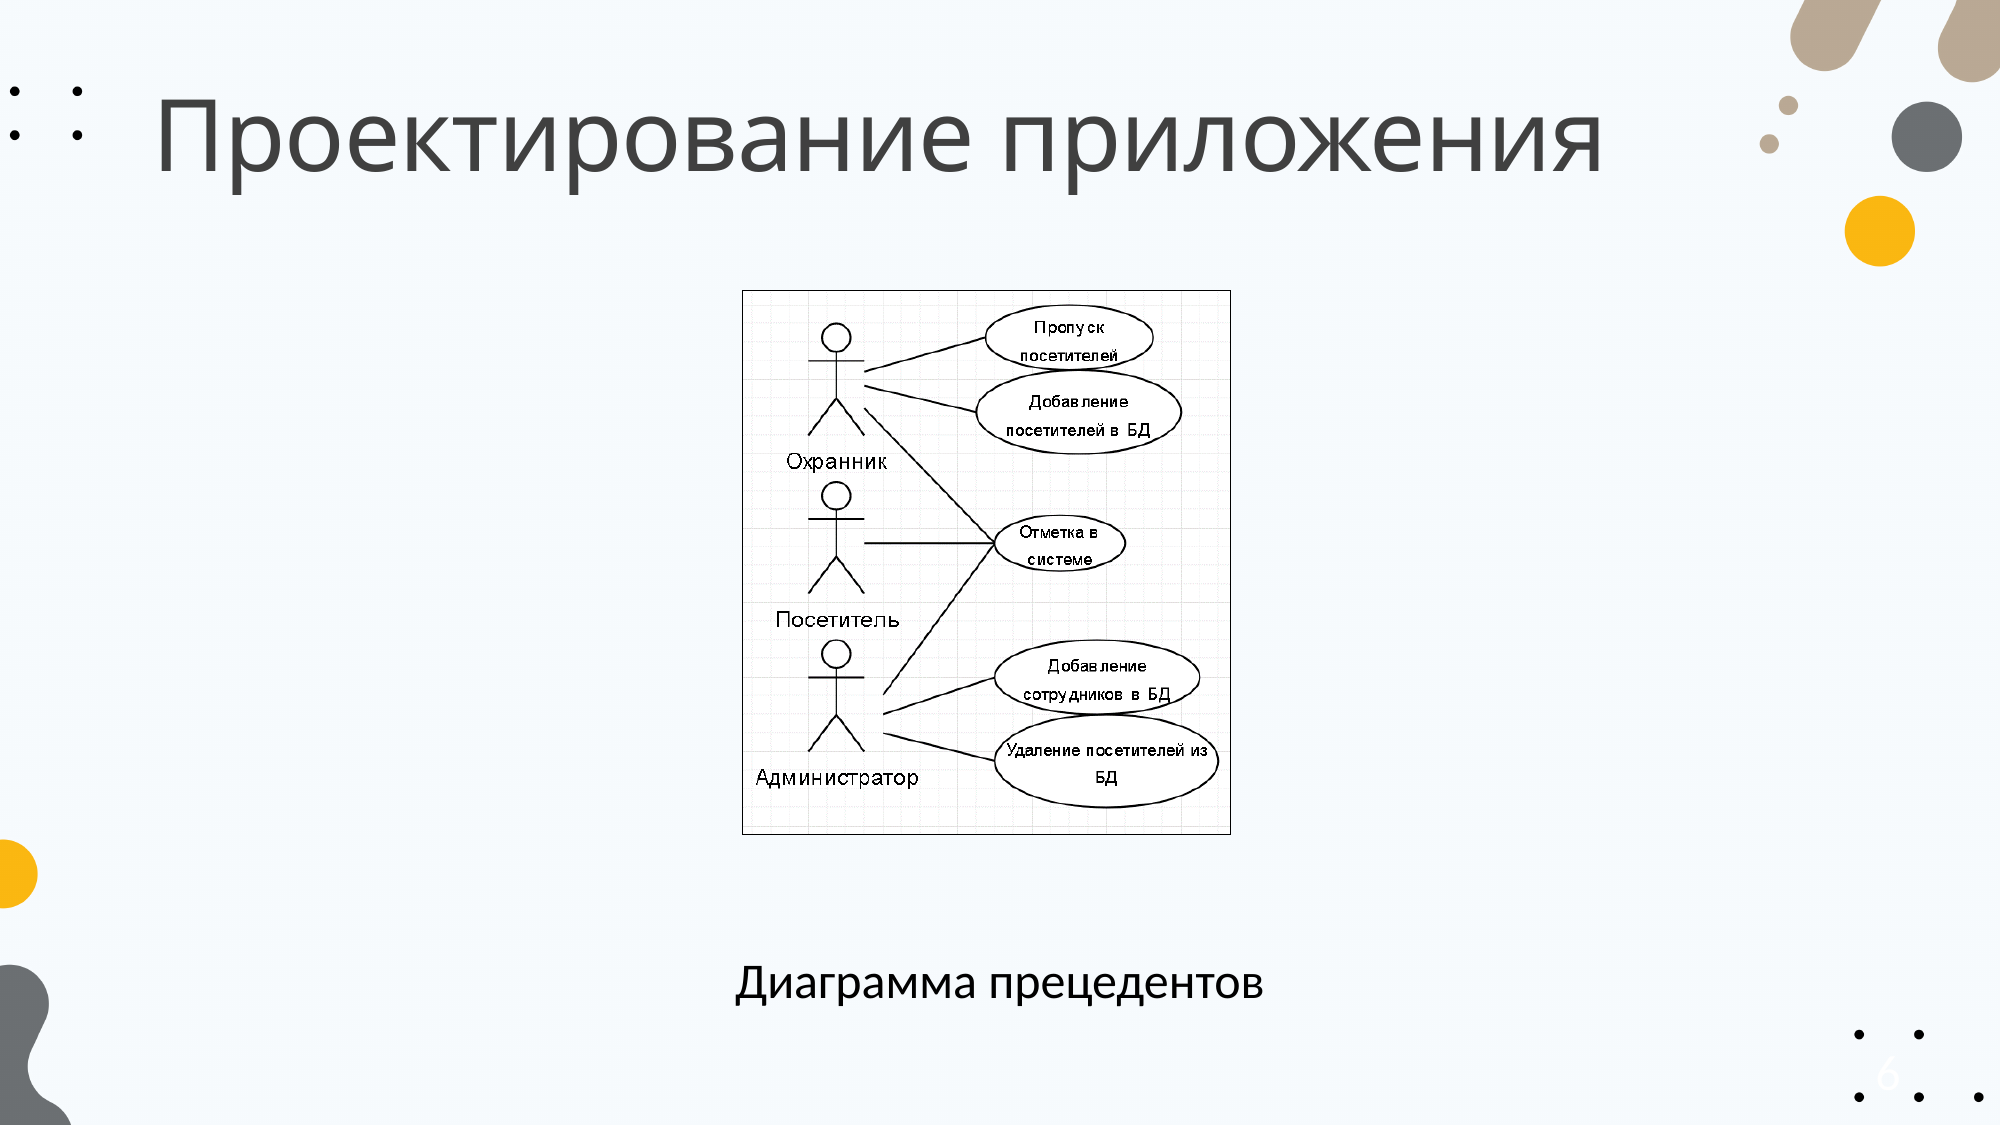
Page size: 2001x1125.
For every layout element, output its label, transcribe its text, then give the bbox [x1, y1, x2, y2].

text_box Диаграмма прецедентов [720, 941, 1280, 1017]
picture [0, 0, 2000, 1125]
title Проектирование приложения [137, 71, 1863, 200]
slide_number 6 [1465, 1040, 1916, 1101]
